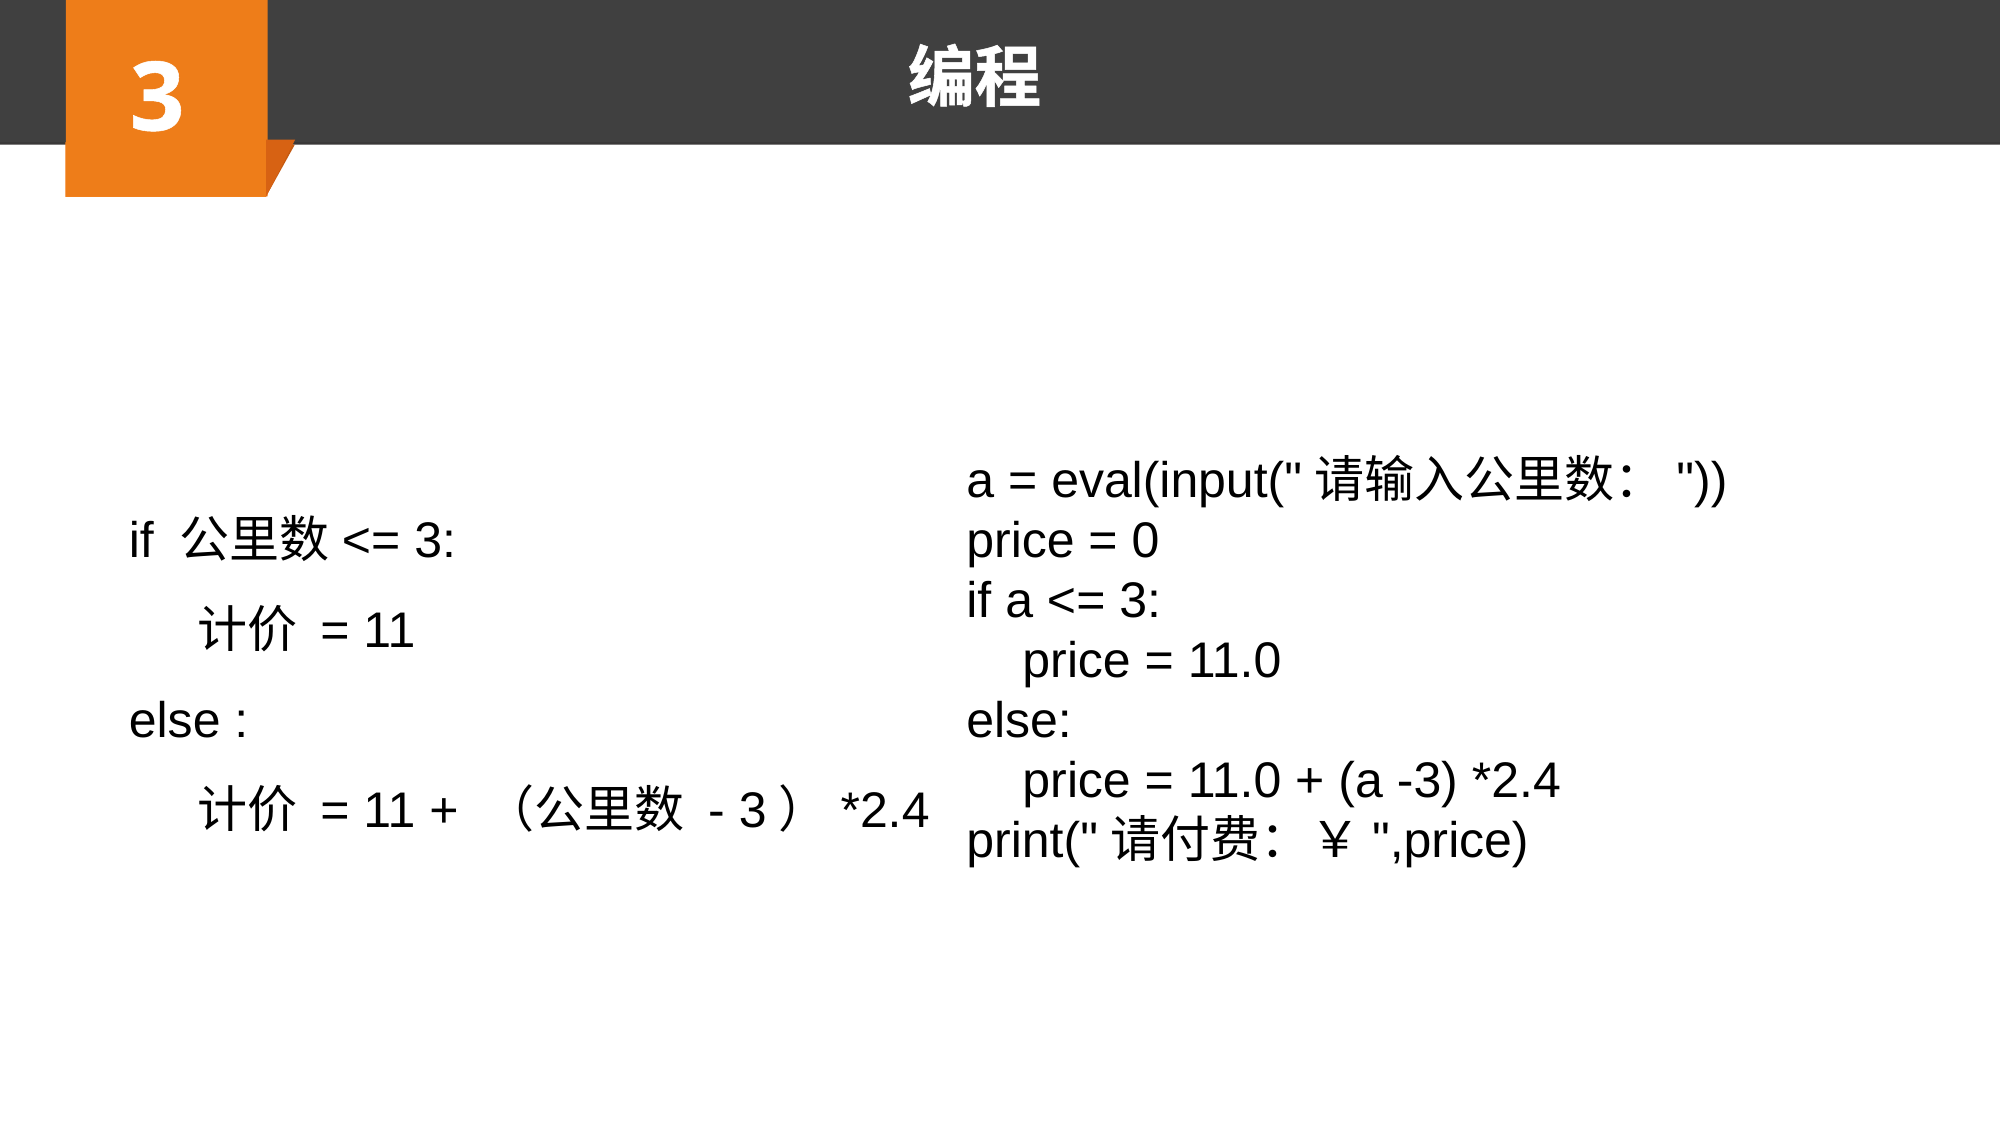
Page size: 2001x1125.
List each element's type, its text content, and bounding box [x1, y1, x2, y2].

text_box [0, 0, 2000, 197]
text_box if 公里数<= 3: 计价 = 11 else : 计价 = 11 + （公里数 - 3）*2.4 [114, 470, 951, 845]
text_box a = eval(input("请输入公里数：")) price = 0 if a <= 3: price = 11.0 else: price = 11.0 + (a -3) *2.4 print("请付费：￥",price) [951, 440, 1783, 876]
